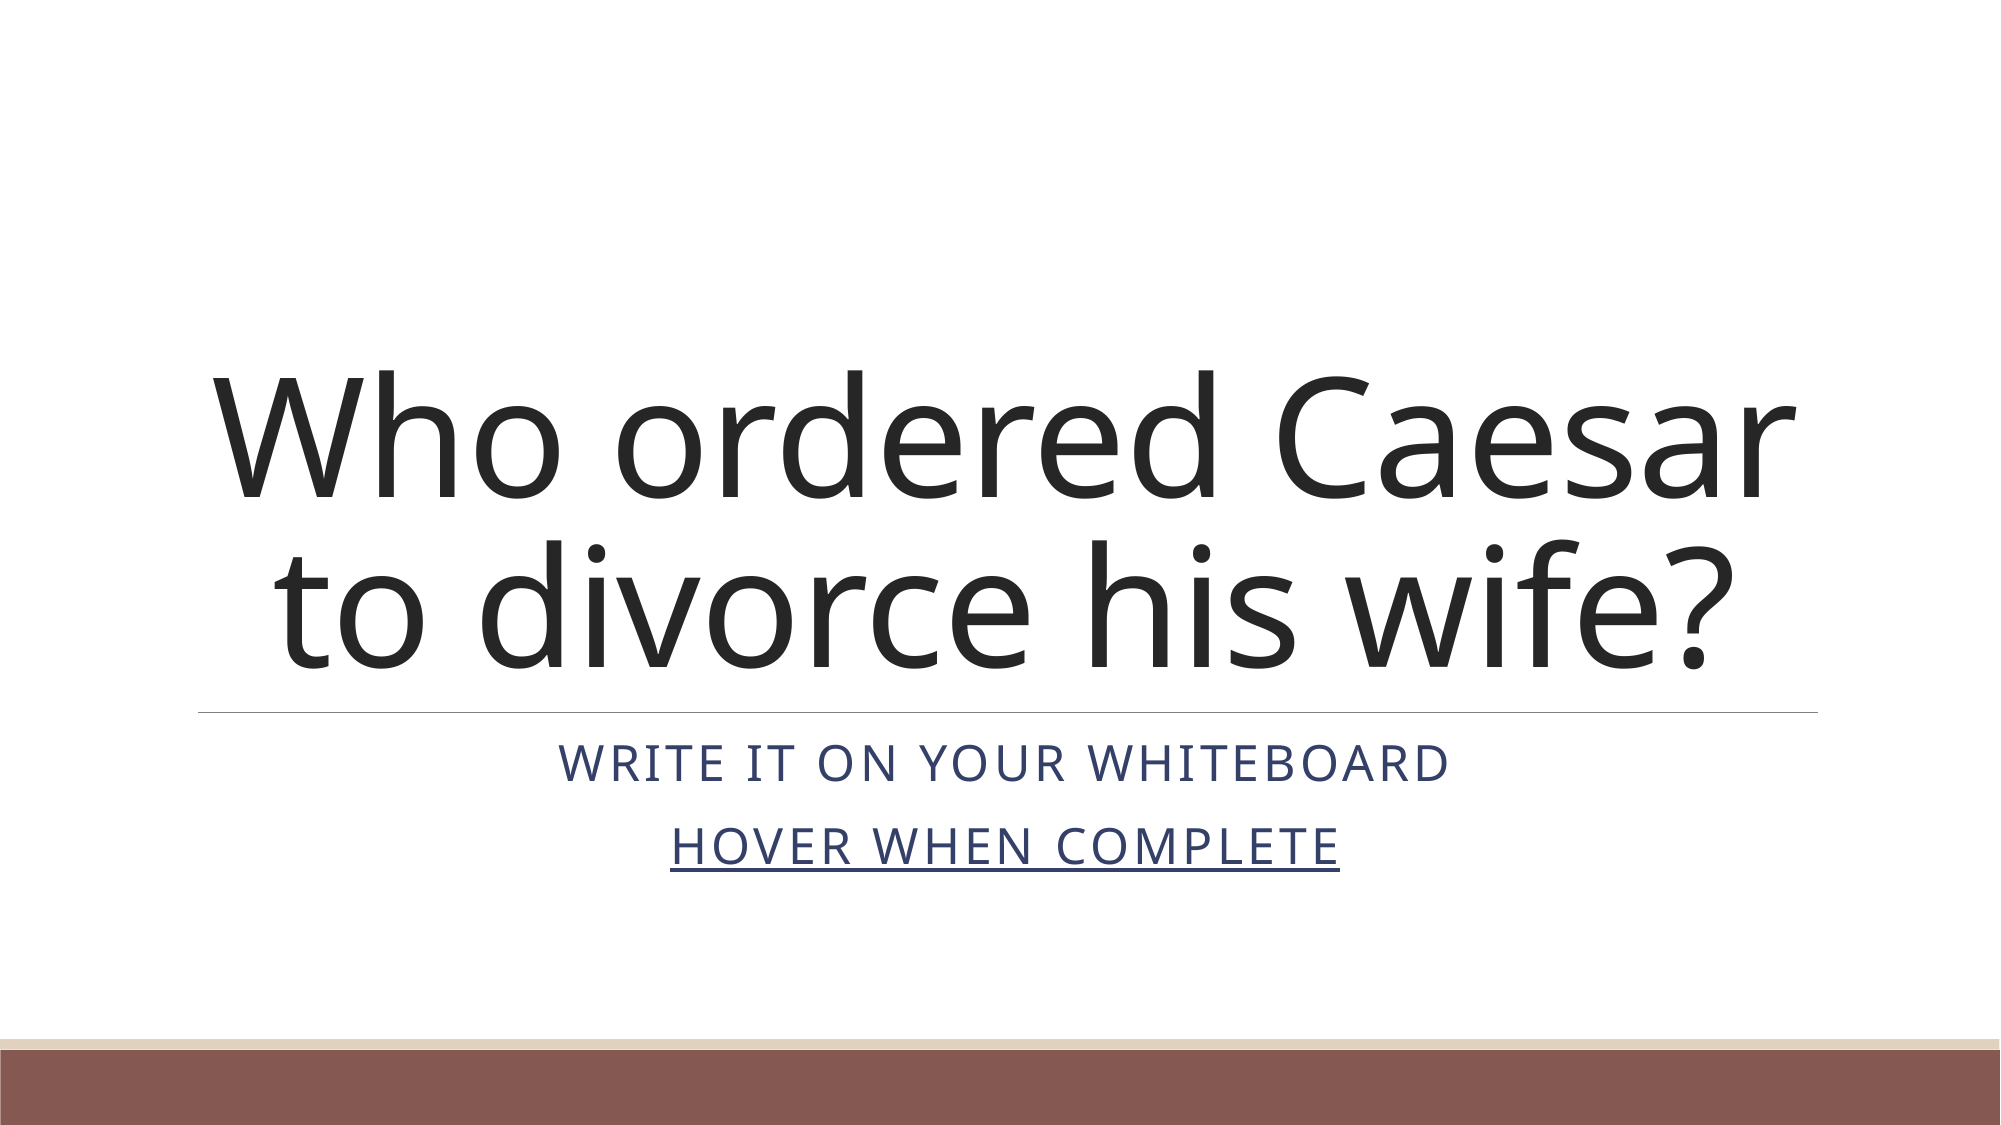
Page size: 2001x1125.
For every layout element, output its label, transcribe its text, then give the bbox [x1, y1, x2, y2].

title Who ordered Caesar to divorce his wife? [180, 124, 1830, 710]
list Write it on your whiteboard HOVER WHEN COMPLETE [180, 730, 1830, 918]
